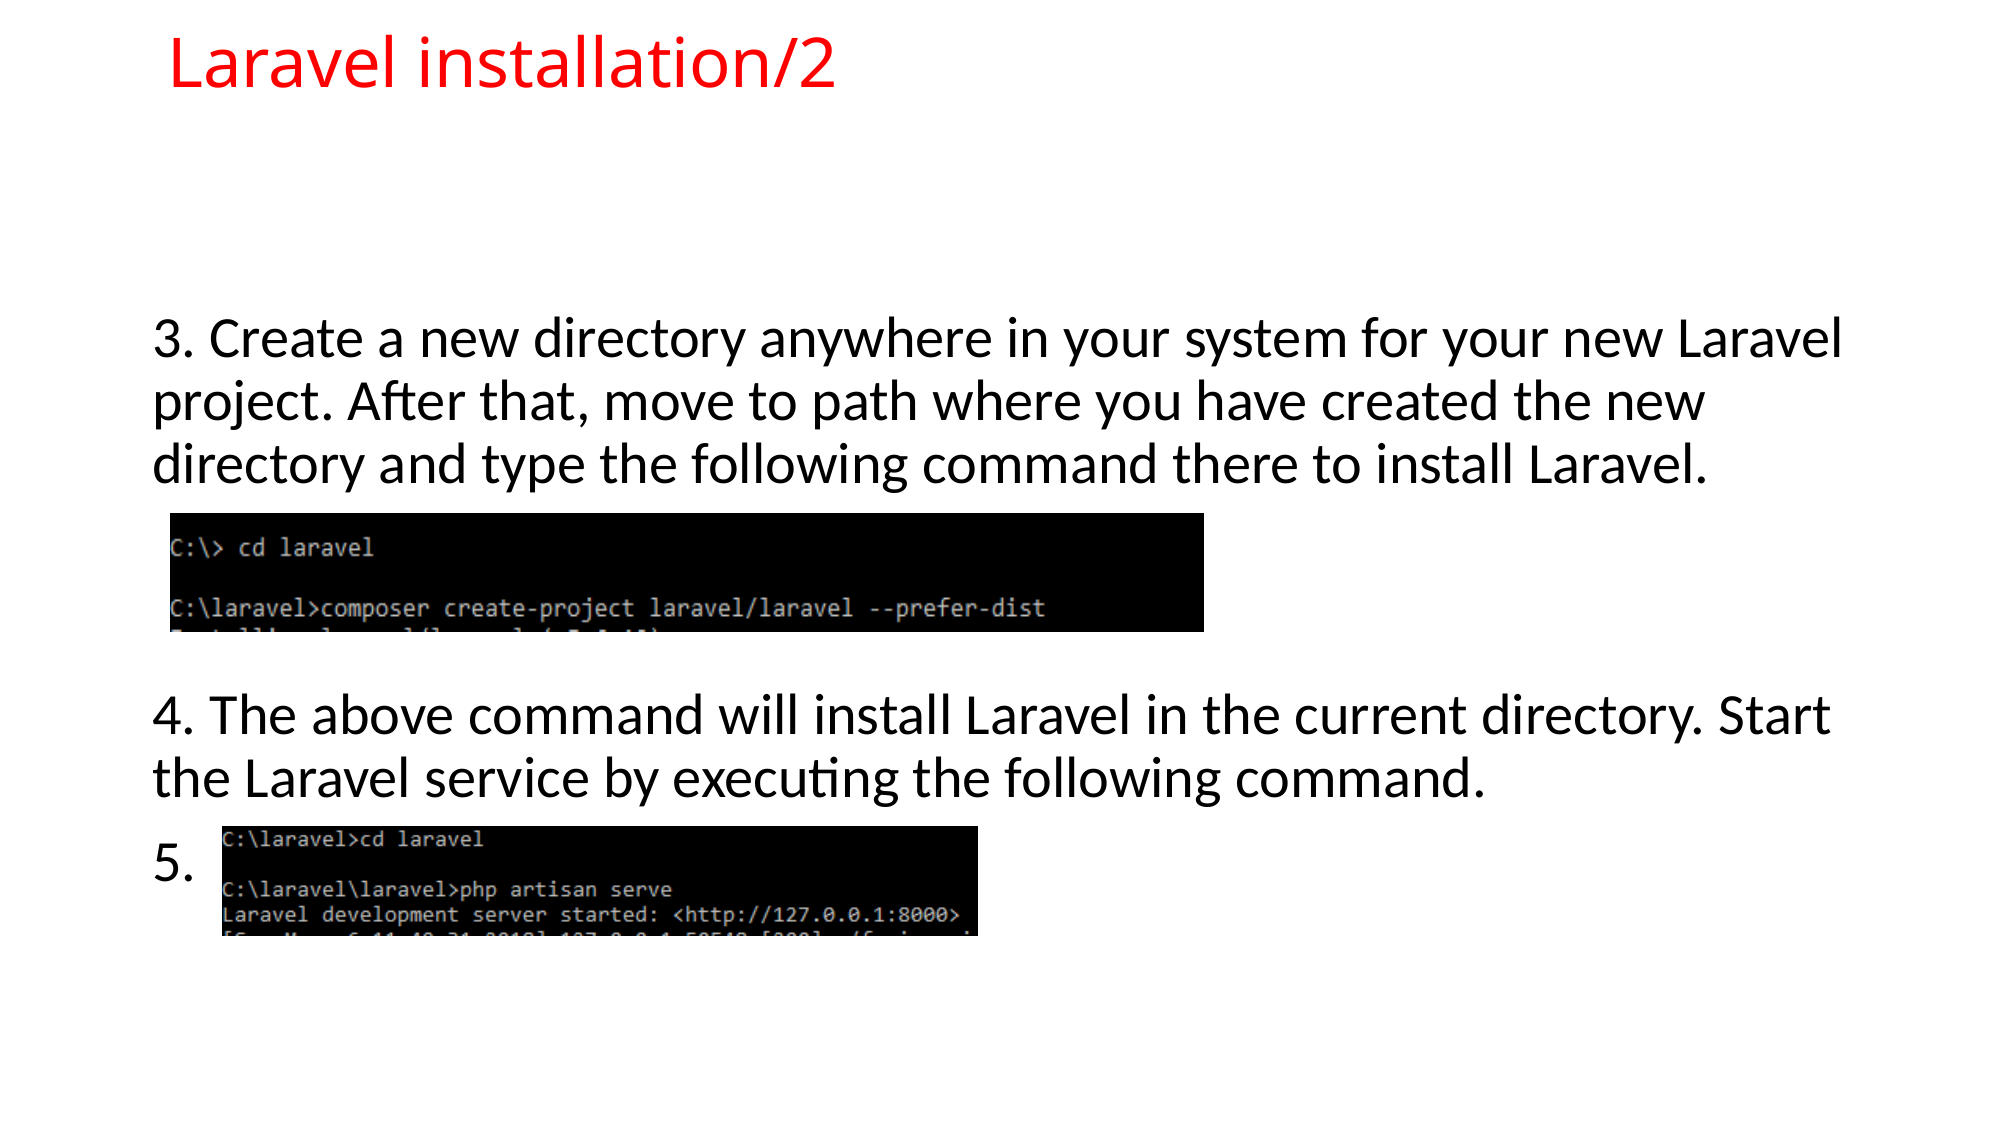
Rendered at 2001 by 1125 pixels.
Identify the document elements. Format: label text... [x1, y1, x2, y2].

picture [170, 513, 1204, 632]
picture [222, 826, 978, 936]
title Laravel installation/2 [152, 20, 1878, 111]
list 3. Create a new directory anywhere in your system for your new Laravel project. After that, move to path where you have created the new directory and type the following command there to install Laravel. 4. The above command will install Laravel in the current directory. Start the Laravel service by executing the following command. 5. [137, 299, 1863, 1050]
